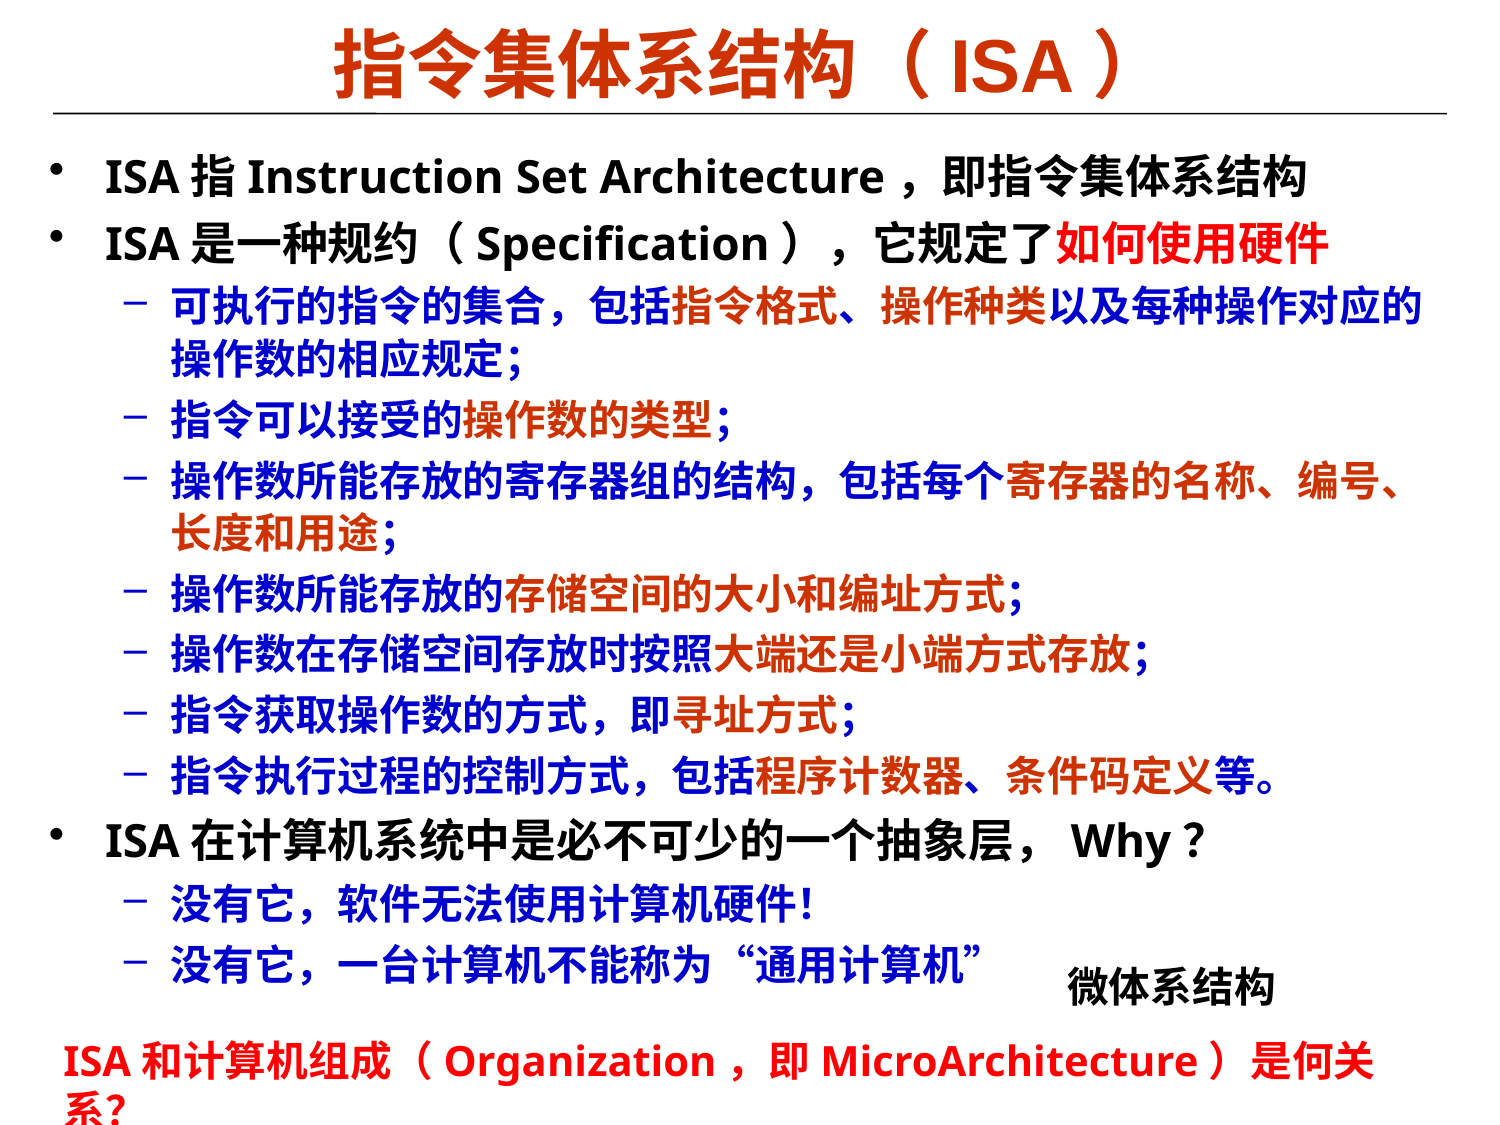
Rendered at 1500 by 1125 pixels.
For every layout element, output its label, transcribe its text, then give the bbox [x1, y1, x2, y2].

title 指令集体系结构（ISA） [75, 16, 1425, 109]
text_box 微体系结构 [1052, 953, 1312, 1019]
list ISA指Instruction Set Architecture，即指令集体系结构 ISA是一种规约（Specification），它规定了如何使用硬件 可执行的指令的集合，包括指令格式、操作种类以及每种操作对应的操作数的相应规定； 指令可以接受的操作数的类型； 操作数所能存放的寄存器组的结构，包括每个寄存器的名称、编号、长度和用途； 操作数所能存放的存储空间的大小和编址方式； 操作数在存储空间存放时按照大端还是小端方式存放； 指令获取操作数的方式，即寻址方式； 指令执行过程的控制方式，包括程序计数器、条件码定义等。 ISA在计算机系统中是必不可少的一个抽象层，Why？ 没有它，软件无法使用计算机硬件！ 没有它，一台计算机不能称为“通用计算机” [33, 137, 1467, 1080]
text_box ISA和计算机组成（Organization，即MicroArchitecture）是何关系？ [48, 1027, 1430, 1125]
